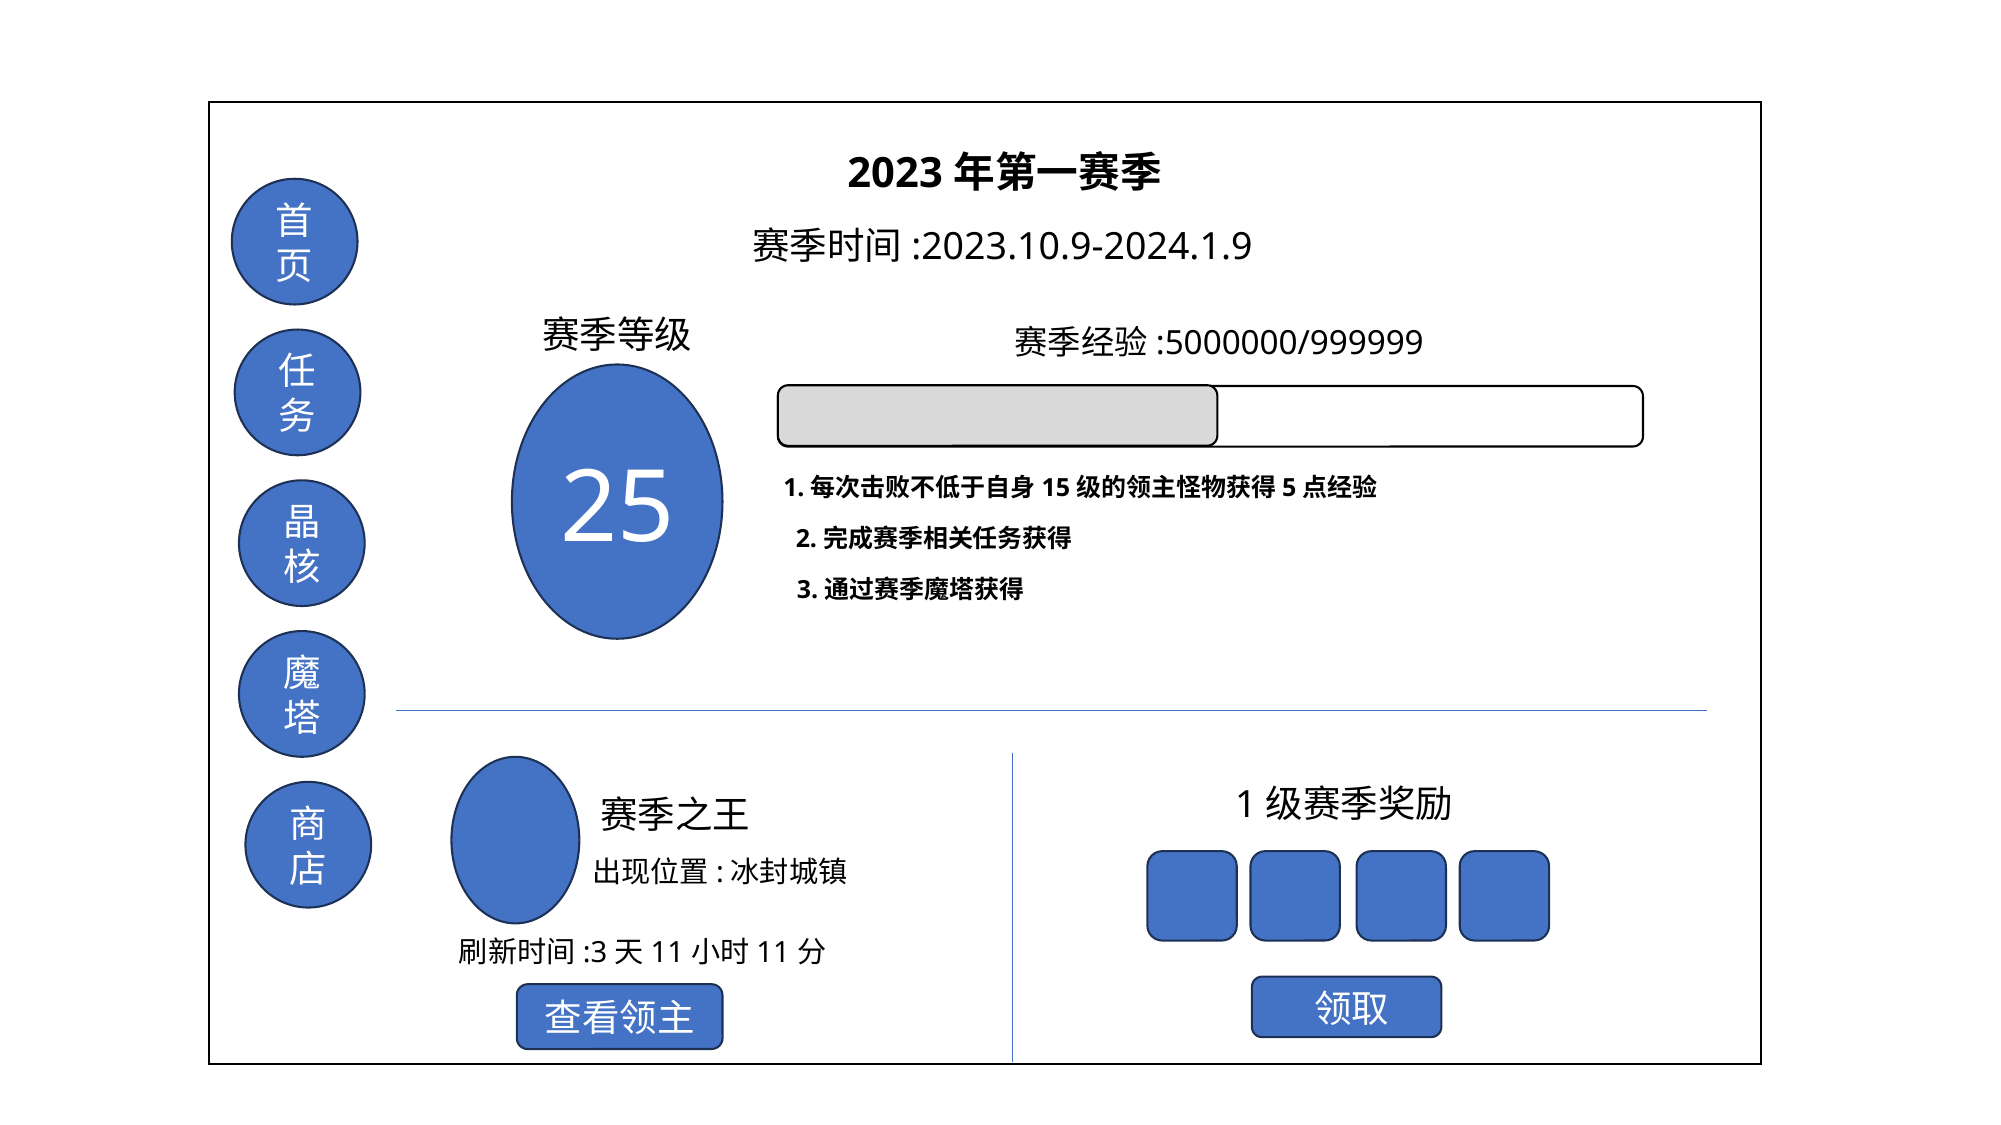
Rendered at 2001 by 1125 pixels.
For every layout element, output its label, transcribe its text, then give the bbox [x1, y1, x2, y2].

text_box [782, 384, 1645, 448]
text_box 赛季之王 [585, 783, 765, 844]
text_box [1146, 850, 1238, 942]
text_box 赛季时间:2023.10.9-2024.1.9 [737, 214, 1268, 275]
text_box [1355, 850, 1448, 942]
text_box [1458, 850, 1551, 942]
text_box 任务 [233, 328, 362, 457]
text_box 出现位置:冰封城镇 [577, 846, 863, 896]
text_box 赛季经验:5000000/999999 [1000, 314, 1439, 369]
text_box 首页 [230, 177, 359, 306]
text_box 25 [510, 364, 724, 640]
text_box 1.每次击败不低于自身15级的领主怪物获得5点经验 [768, 463, 1393, 509]
text_box 3.通过赛季魔塔获得 [782, 566, 1040, 612]
text_box 魔塔 [237, 630, 366, 758]
text_box 领取 [1299, 977, 1405, 1038]
text_box [1249, 850, 1341, 942]
text_box [1250, 975, 1443, 1039]
text_box 2023年第一赛季 [832, 138, 1177, 203]
text_box 查看领主 [515, 983, 724, 1051]
text_box 赛季等级 [527, 303, 708, 364]
text_box 晶核 [237, 479, 366, 608]
text_box 商店 [244, 780, 373, 909]
text_box 1级赛季奖励 [1220, 772, 1468, 833]
text_box 刷新时间:3天11小时11分 [444, 926, 841, 976]
text_box [776, 384, 1219, 447]
text_box [208, 101, 1762, 1065]
text_box [450, 755, 581, 925]
text_box 2.完成赛季相关任务获得 [781, 514, 1088, 560]
